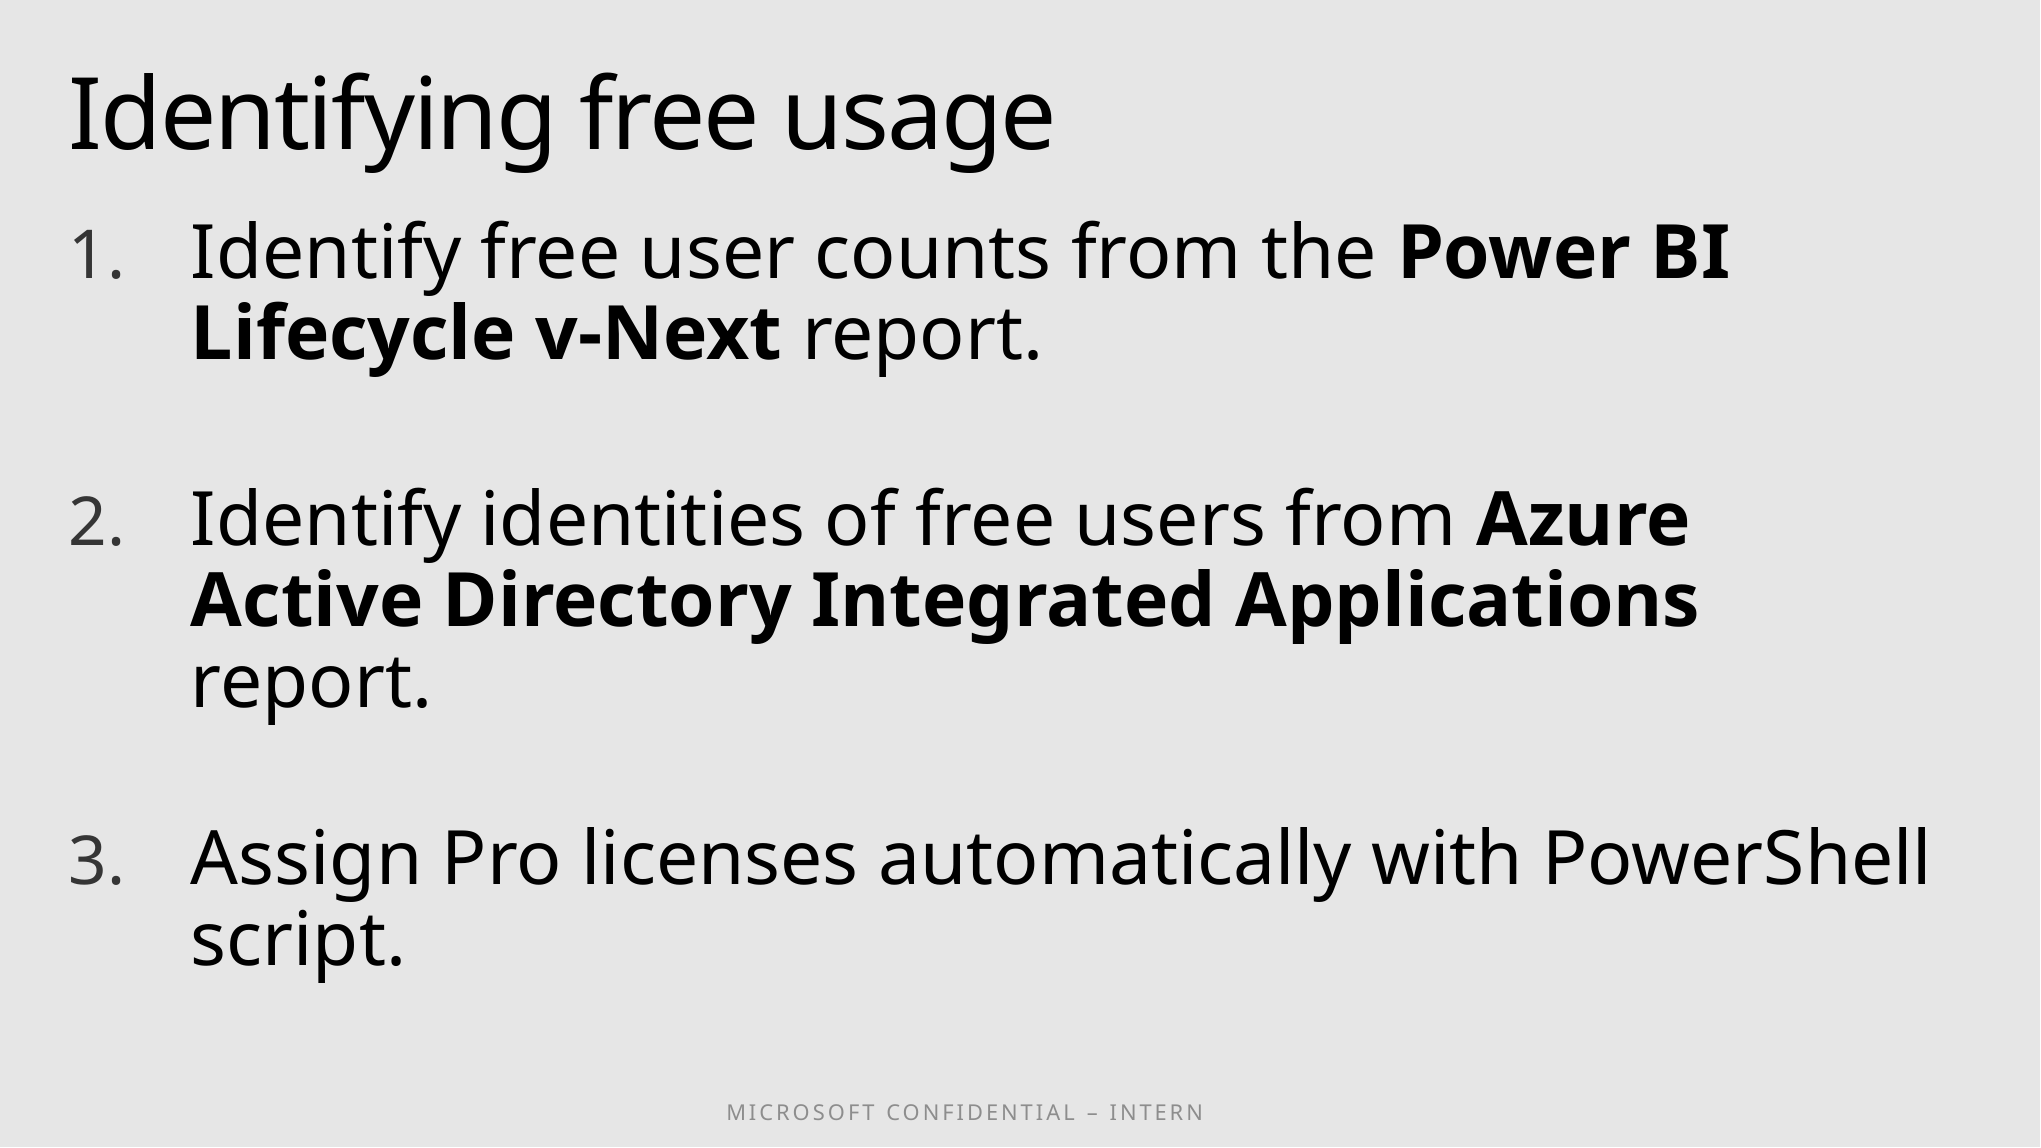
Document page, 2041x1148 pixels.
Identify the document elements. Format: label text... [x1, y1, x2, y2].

title Identifying free usage [45, 48, 1996, 199]
list Identify free user counts from the Power BI Lifecycle v-Next report. Identify identities of free users from Azure Active Directory Integrated Applications report. Assign Pro licenses automatically with PowerShell script. [45, 198, 1958, 920]
